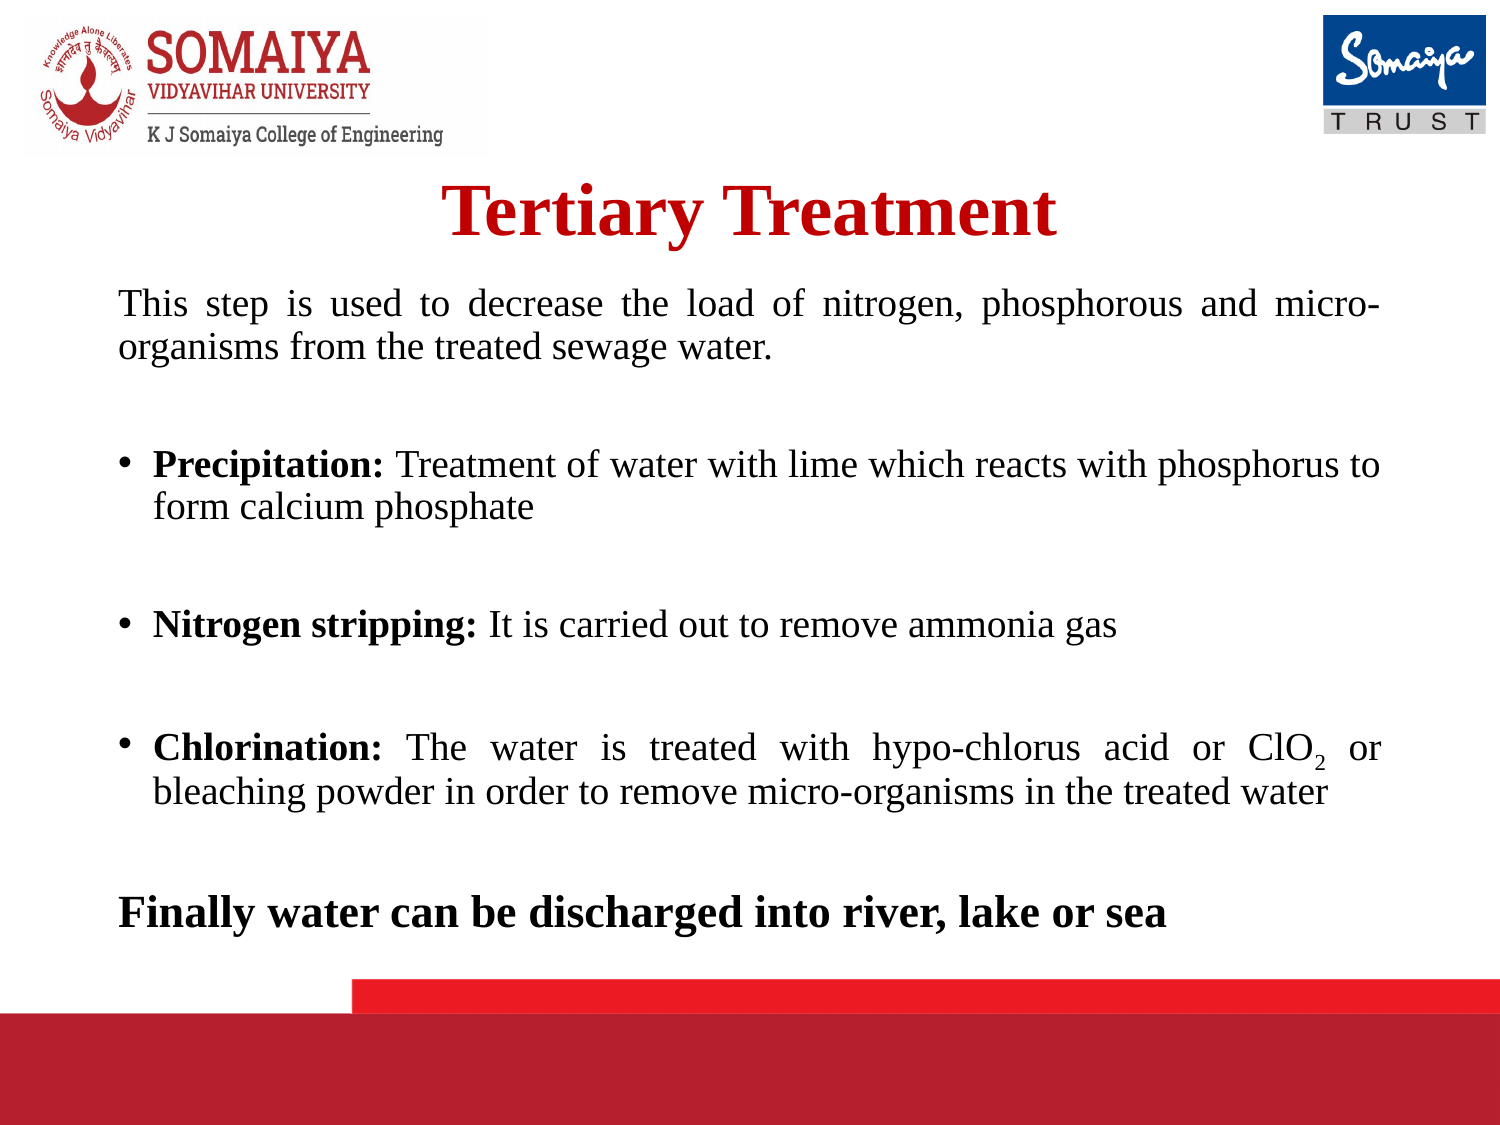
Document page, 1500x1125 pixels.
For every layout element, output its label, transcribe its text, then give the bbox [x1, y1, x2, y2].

title Tertiary Treatment [103, 147, 1397, 275]
list This step is used to decrease the load of nitrogen, phosphorous and micro-organisms from the treated sewage water. Precipitation: Treatment of water with lime which reacts with phosphorus to form calcium phosphate Nitrogen stripping: It is carried out to remove ammonia gas Chlorination: The water is treated with hypo-chlorus acid or ClO2 or bleaching powder in order to remove micro-organisms in the treated water Finally water can be discharged into river, lake or sea [103, 275, 1397, 951]
picture [22, 15, 488, 157]
picture [0, 980, 1500, 1125]
picture [1323, 15, 1486, 134]
